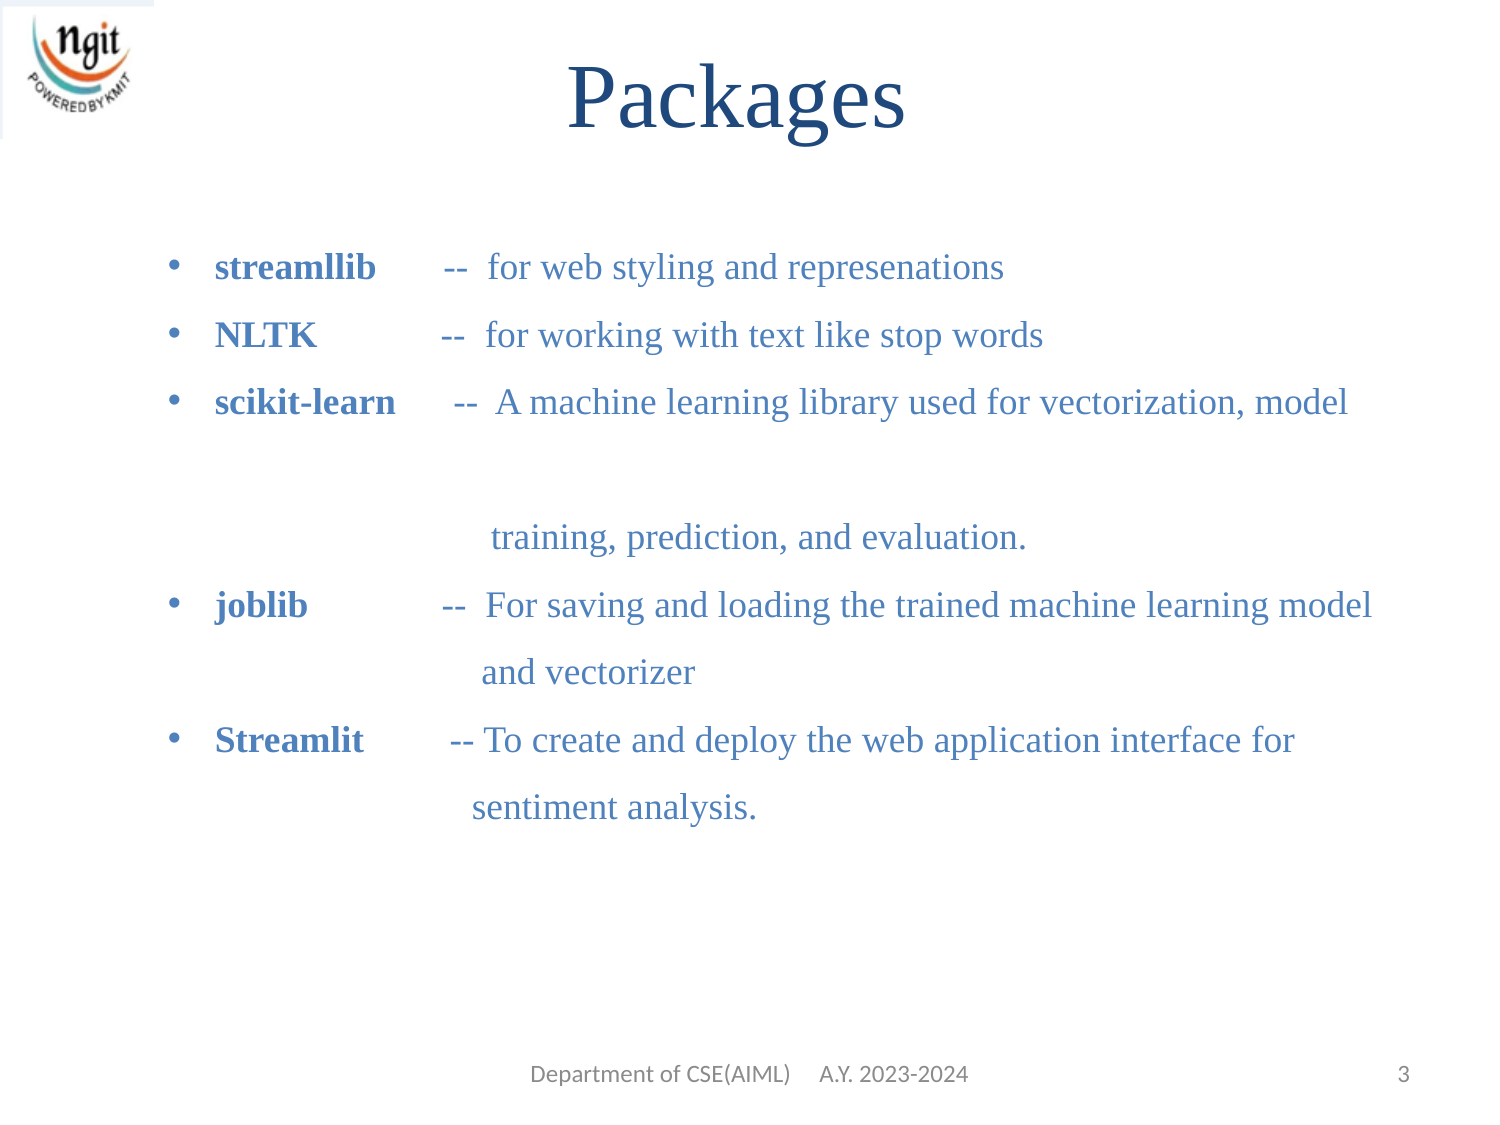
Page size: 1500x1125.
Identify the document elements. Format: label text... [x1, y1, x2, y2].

text_box streamllib -- for web styling and represenations NLTK -- for working with text like stop words scikit-learn -- A machine learning library used for vectorization, model training, prediction, and evaluation. joblib -- For saving and loading the trained machine learning model and vectorizer Streamlit -- To create and deploy the web application interface for sentiment analysis. [153, 212, 1425, 1015]
slide_number 3 [1074, 1042, 1425, 1103]
title Packages [193, 22, 1281, 160]
footer Department of CSE(AIML) A.Y. 2023-2024 [512, 1042, 988, 1103]
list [0, 0, 154, 140]
